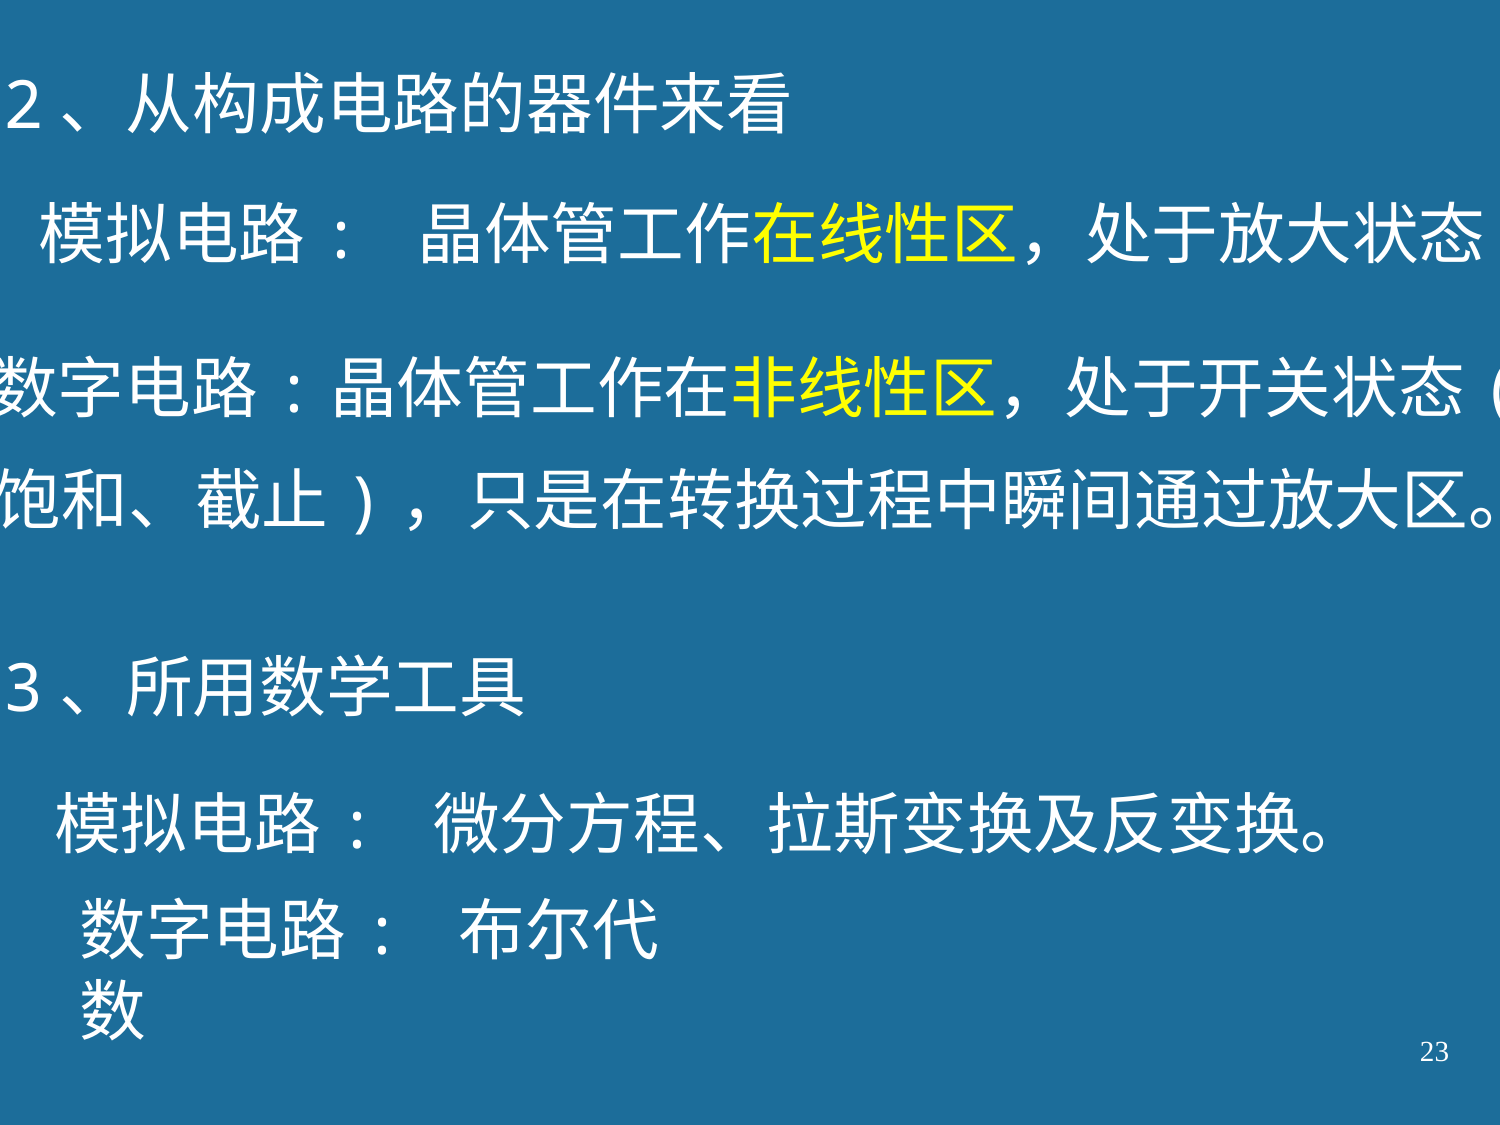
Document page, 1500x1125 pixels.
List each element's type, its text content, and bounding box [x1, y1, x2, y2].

slide_number 23 [1151, 1025, 1465, 1100]
text_box 3、所用数学工具 [0, 637, 542, 732]
text_box 模拟电路: 晶体管工作在线性区，处于放大状态 [23, 184, 1500, 280]
text_box 数字电路: 布尔代数 [64, 880, 740, 1056]
text_box 2、从构成电路的器件来看 [0, 54, 809, 150]
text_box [0, 337, 1500, 546]
text_box 模拟电路: 微分方程、拉斯变换及反变换。 [39, 774, 1383, 870]
